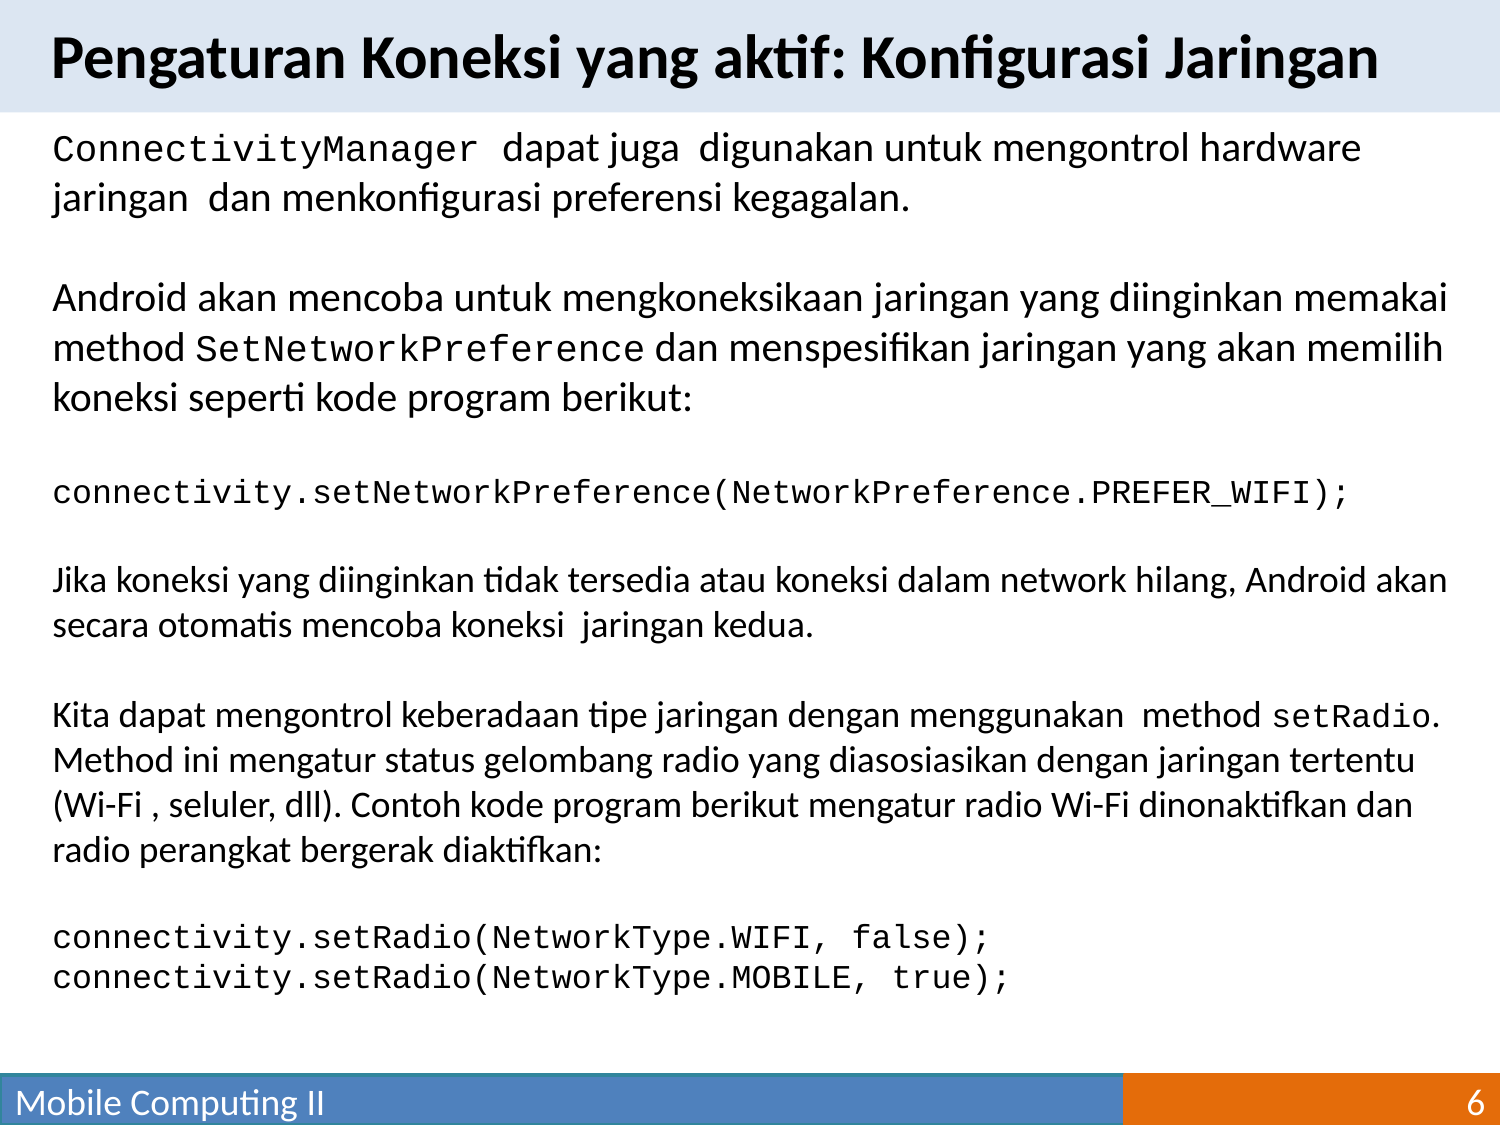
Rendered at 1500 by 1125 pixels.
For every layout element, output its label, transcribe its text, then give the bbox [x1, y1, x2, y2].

text_box [0, 0, 1500, 115]
text_box 6 [1123, 1073, 1500, 1125]
text_box Pengaturan Koneksi yang aktif: Konfigurasi Jaringan [36, 9, 1412, 99]
text_box ConnectivityManager dapat juga digunakan untuk mengontrol hardware jaringan dan menkonfigurasi preferensi kegagalan. Android akan mencoba untuk mengkoneksikaan jaringan yang diinginkan memakai method SetNetworkPreference dan menspesifikan jaringan yang akan memilih koneksi seperti kode program berikut: connectivity.setNetworkPreference(NetworkPreference.PREFER_WIFI); Jika koneksi yang diinginkan tidak tersedia atau koneksi dalam network hilang, Android akan secara otomatis mencoba koneksi jaringan kedua. Kita dapat mengontrol keberadaan tipe jaringan dengan menggunakan method setRadio. Method ini mengatur status gelombang radio yang diasosiasikan dengan jaringan tertentu (Wi-Fi , seluler, dll). Contoh kode program berikut mengatur radio Wi-Fi dinonaktifkan dan radio perangkat bergerak diaktifkan: connectivity.setRadio(NetworkType.WIFI, false); connectivity.setRadio(NetworkType.MOBILE, true); [37, 112, 1475, 1003]
text_box Mobile Computing II [0, 1073, 1123, 1125]
